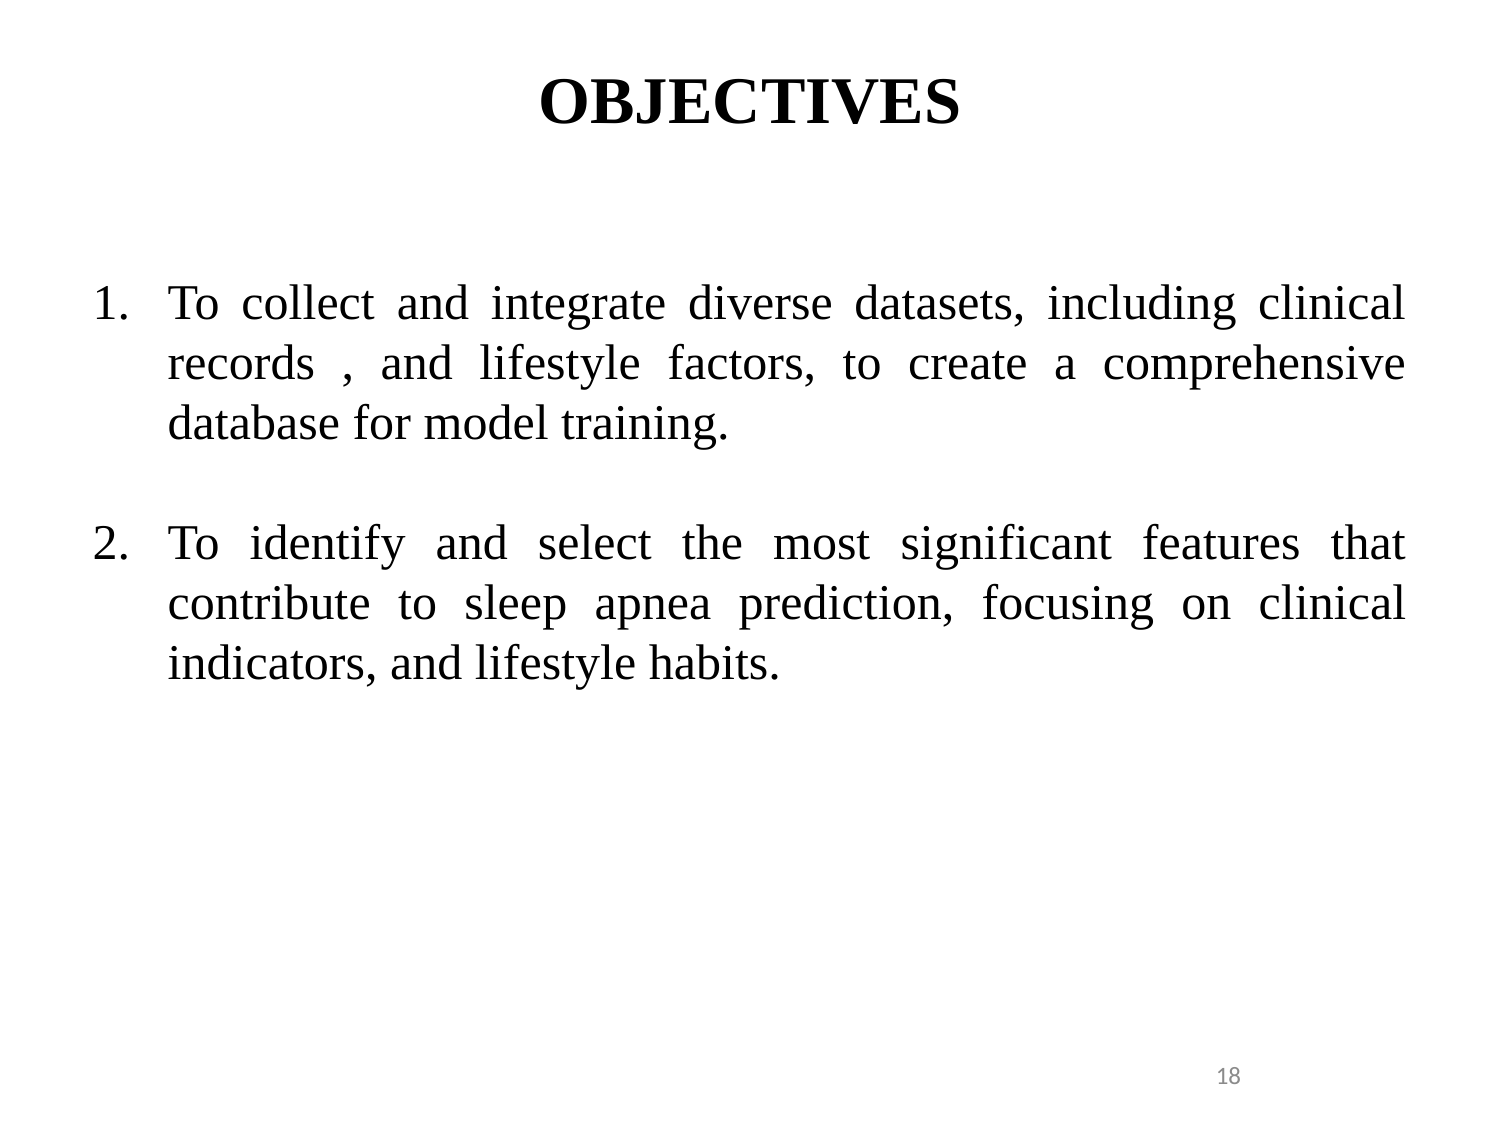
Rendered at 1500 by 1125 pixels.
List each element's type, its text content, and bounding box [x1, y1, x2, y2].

text_box 18 [993, 1044, 1257, 1105]
title OBJECTIVES [103, 59, 1397, 134]
text_box To collect and integrate diverse datasets, including clinical records , and lifestyle factors, to create a comprehensive database for model training. To identify and select the most significant features that contribute to sleep apnea prediction, focusing on clinical indicators, and lifestyle habits. [77, 262, 1422, 758]
